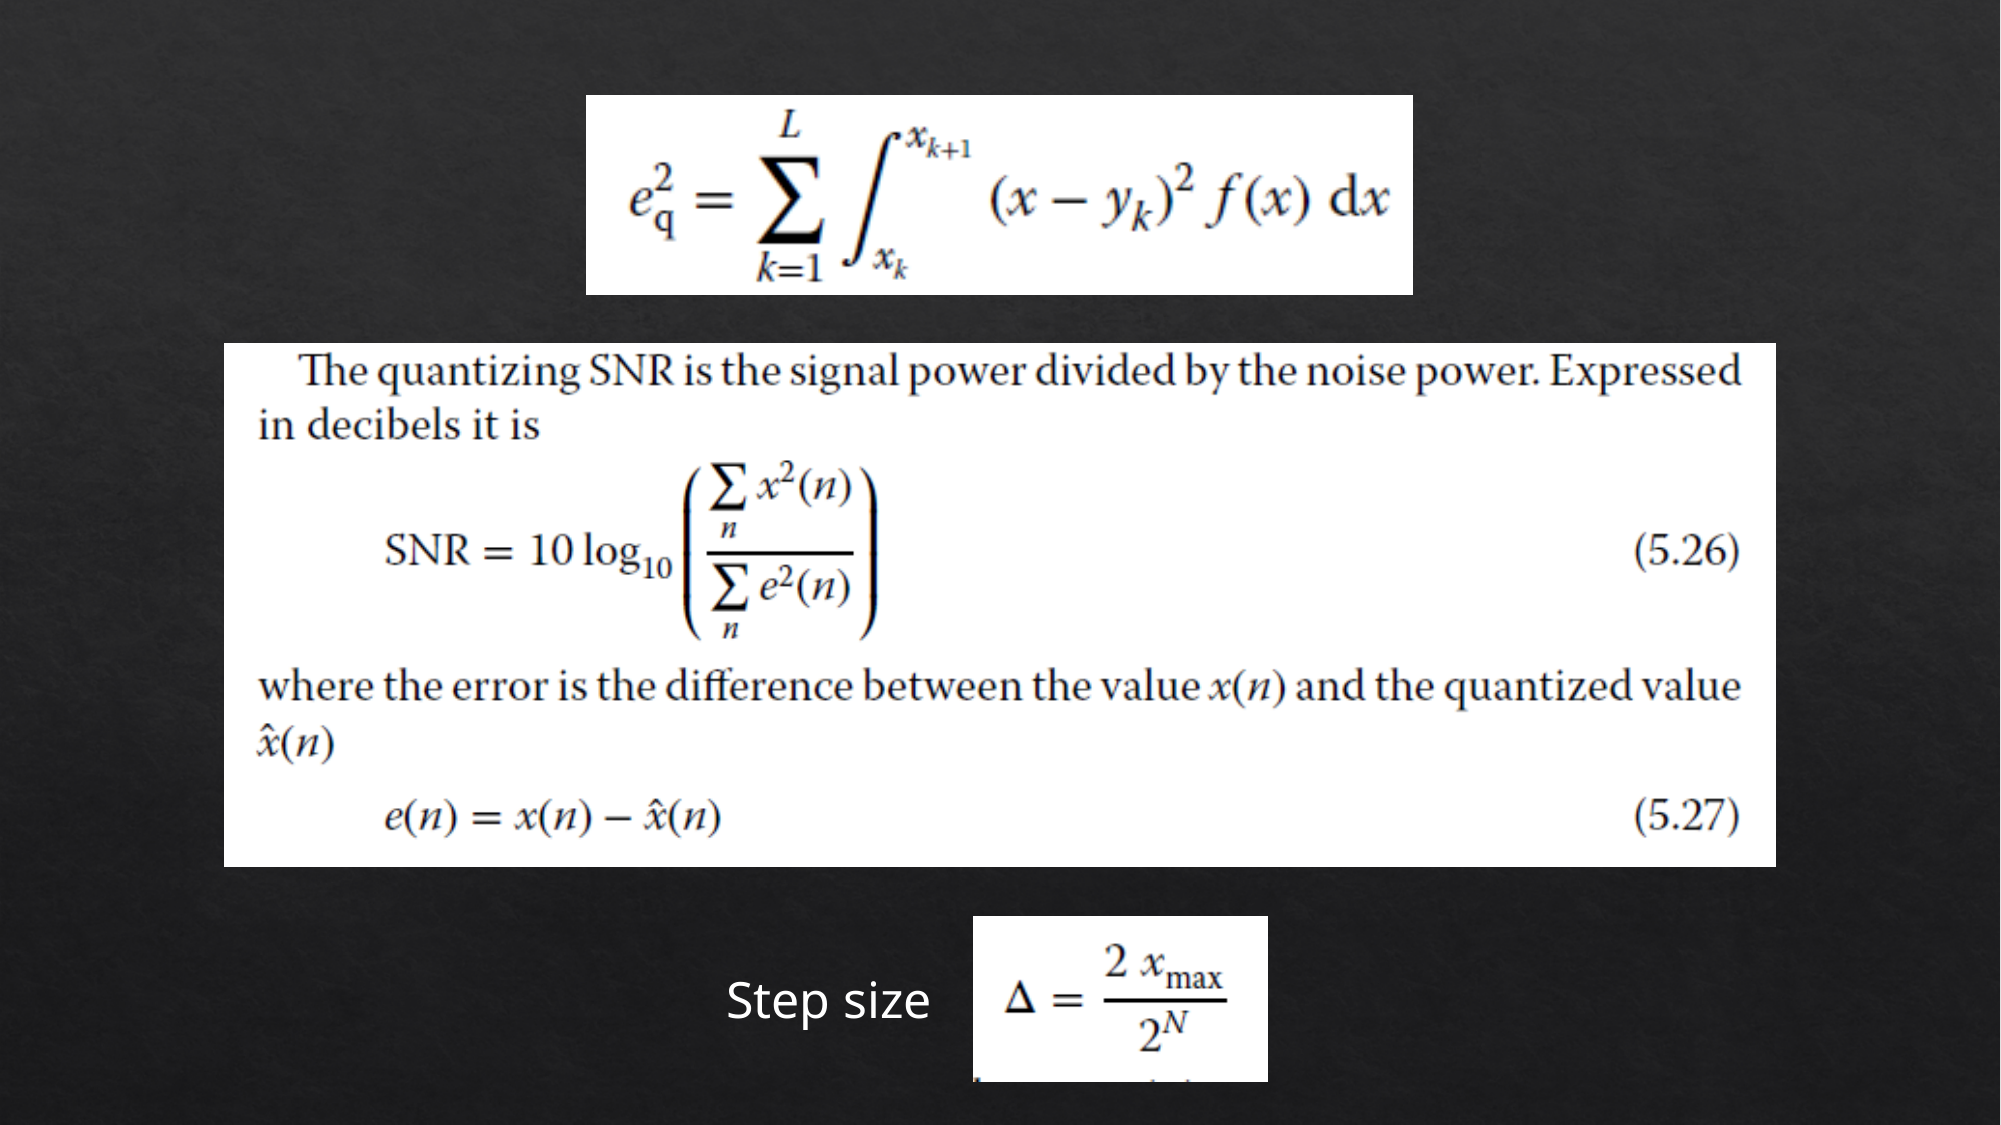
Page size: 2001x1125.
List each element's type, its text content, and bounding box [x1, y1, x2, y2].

picture [972, 916, 1268, 1082]
text_box Step size [711, 961, 948, 1036]
picture [586, 95, 1414, 295]
picture [224, 343, 1776, 868]
